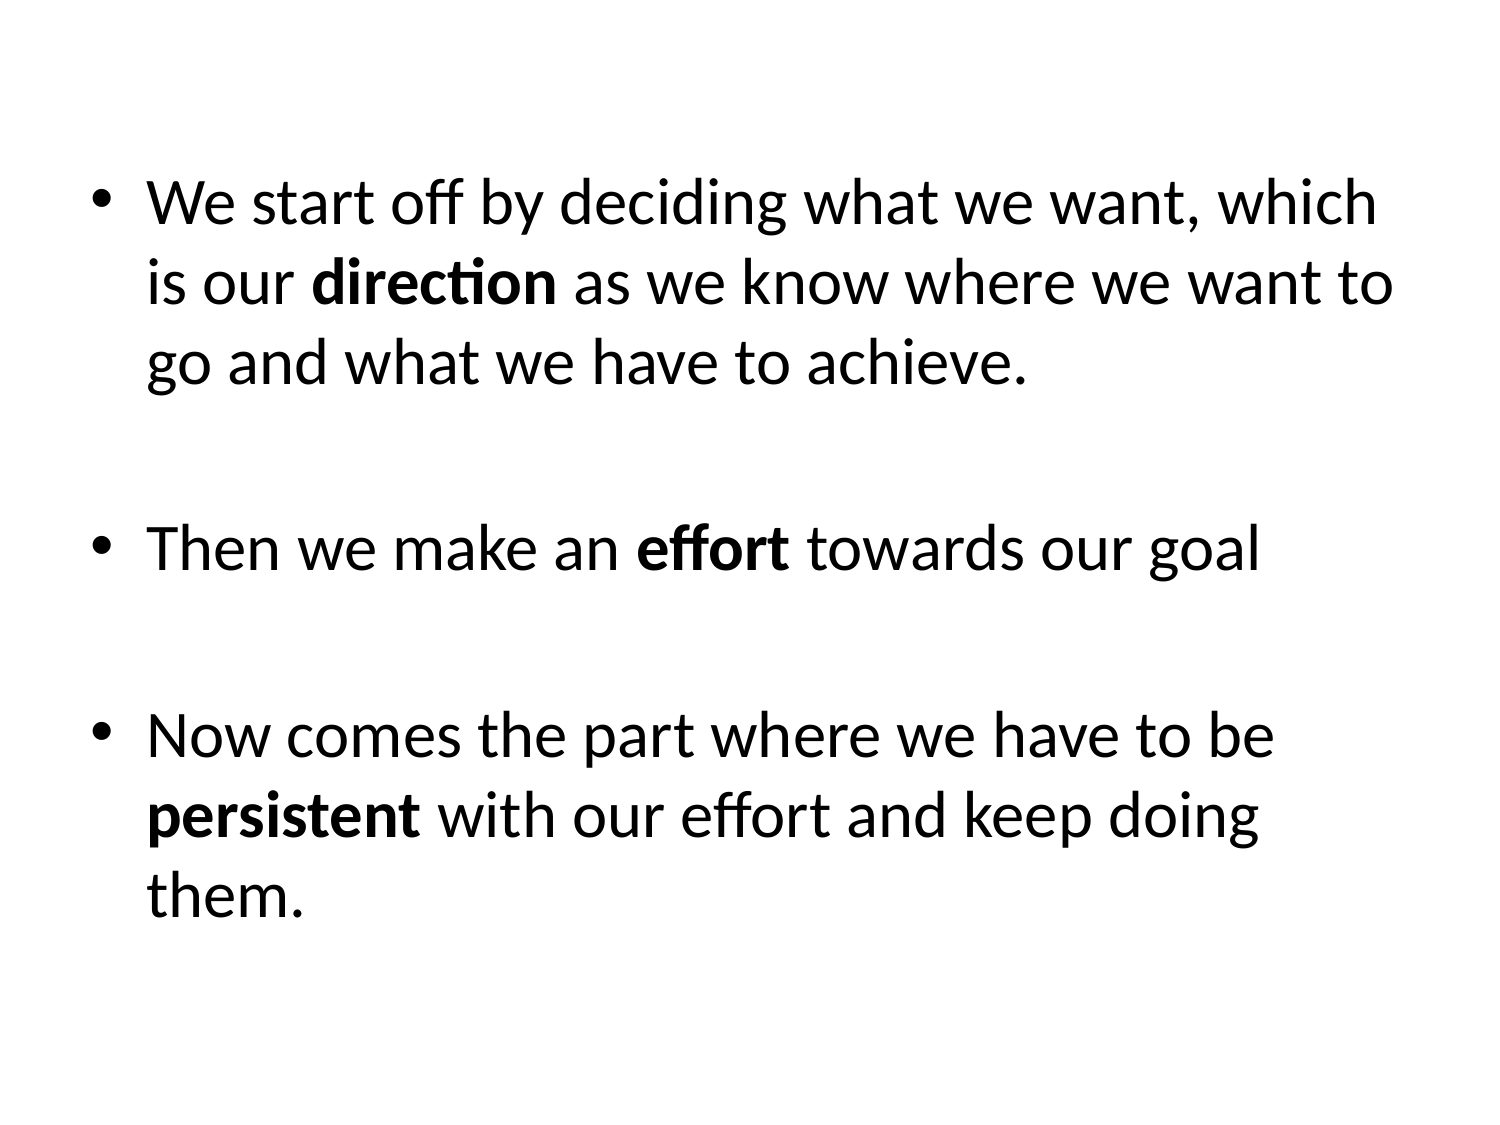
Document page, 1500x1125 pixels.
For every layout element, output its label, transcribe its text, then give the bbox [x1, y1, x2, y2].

list We start off by deciding what we want, which is our direction as we know where we want to go and what we have to achieve. Then we make an effort towards our goal Now comes the part where we have to be persistent with our effort and keep doing them. [75, 149, 1425, 1050]
